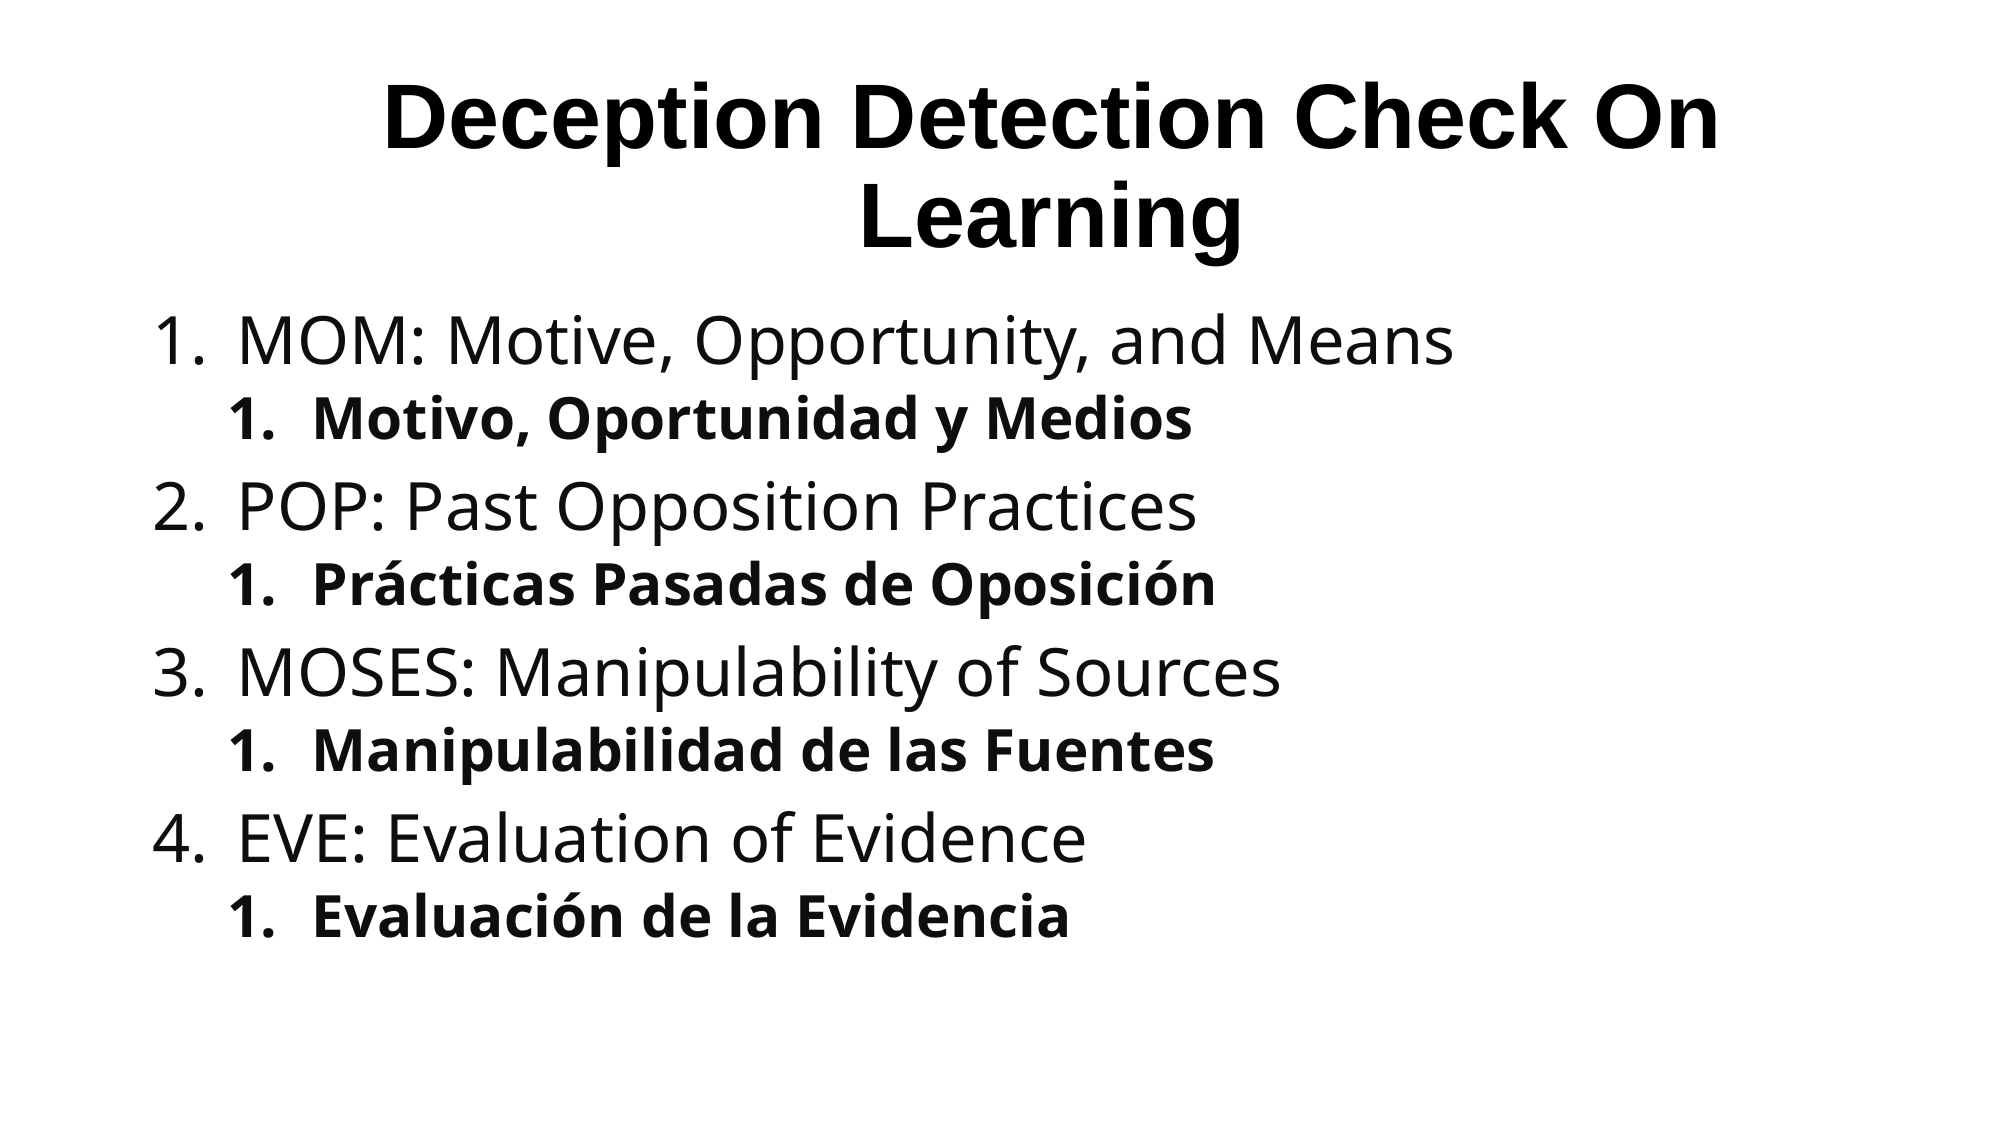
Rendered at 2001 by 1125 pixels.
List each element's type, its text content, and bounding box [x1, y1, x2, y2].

title Deception Detection Check On Learning [242, 59, 1863, 278]
list MOM: Motive, Opportunity, and Means Motivo, Oportunidad y Medios POP: Past Opposition Practices Prácticas Pasadas de Oposición MOSES: Manipulability of Sources Manipulabilidad de las Fuentes EVE: Evaluation of Evidence Evaluación de la Evidencia [137, 299, 1863, 1014]
